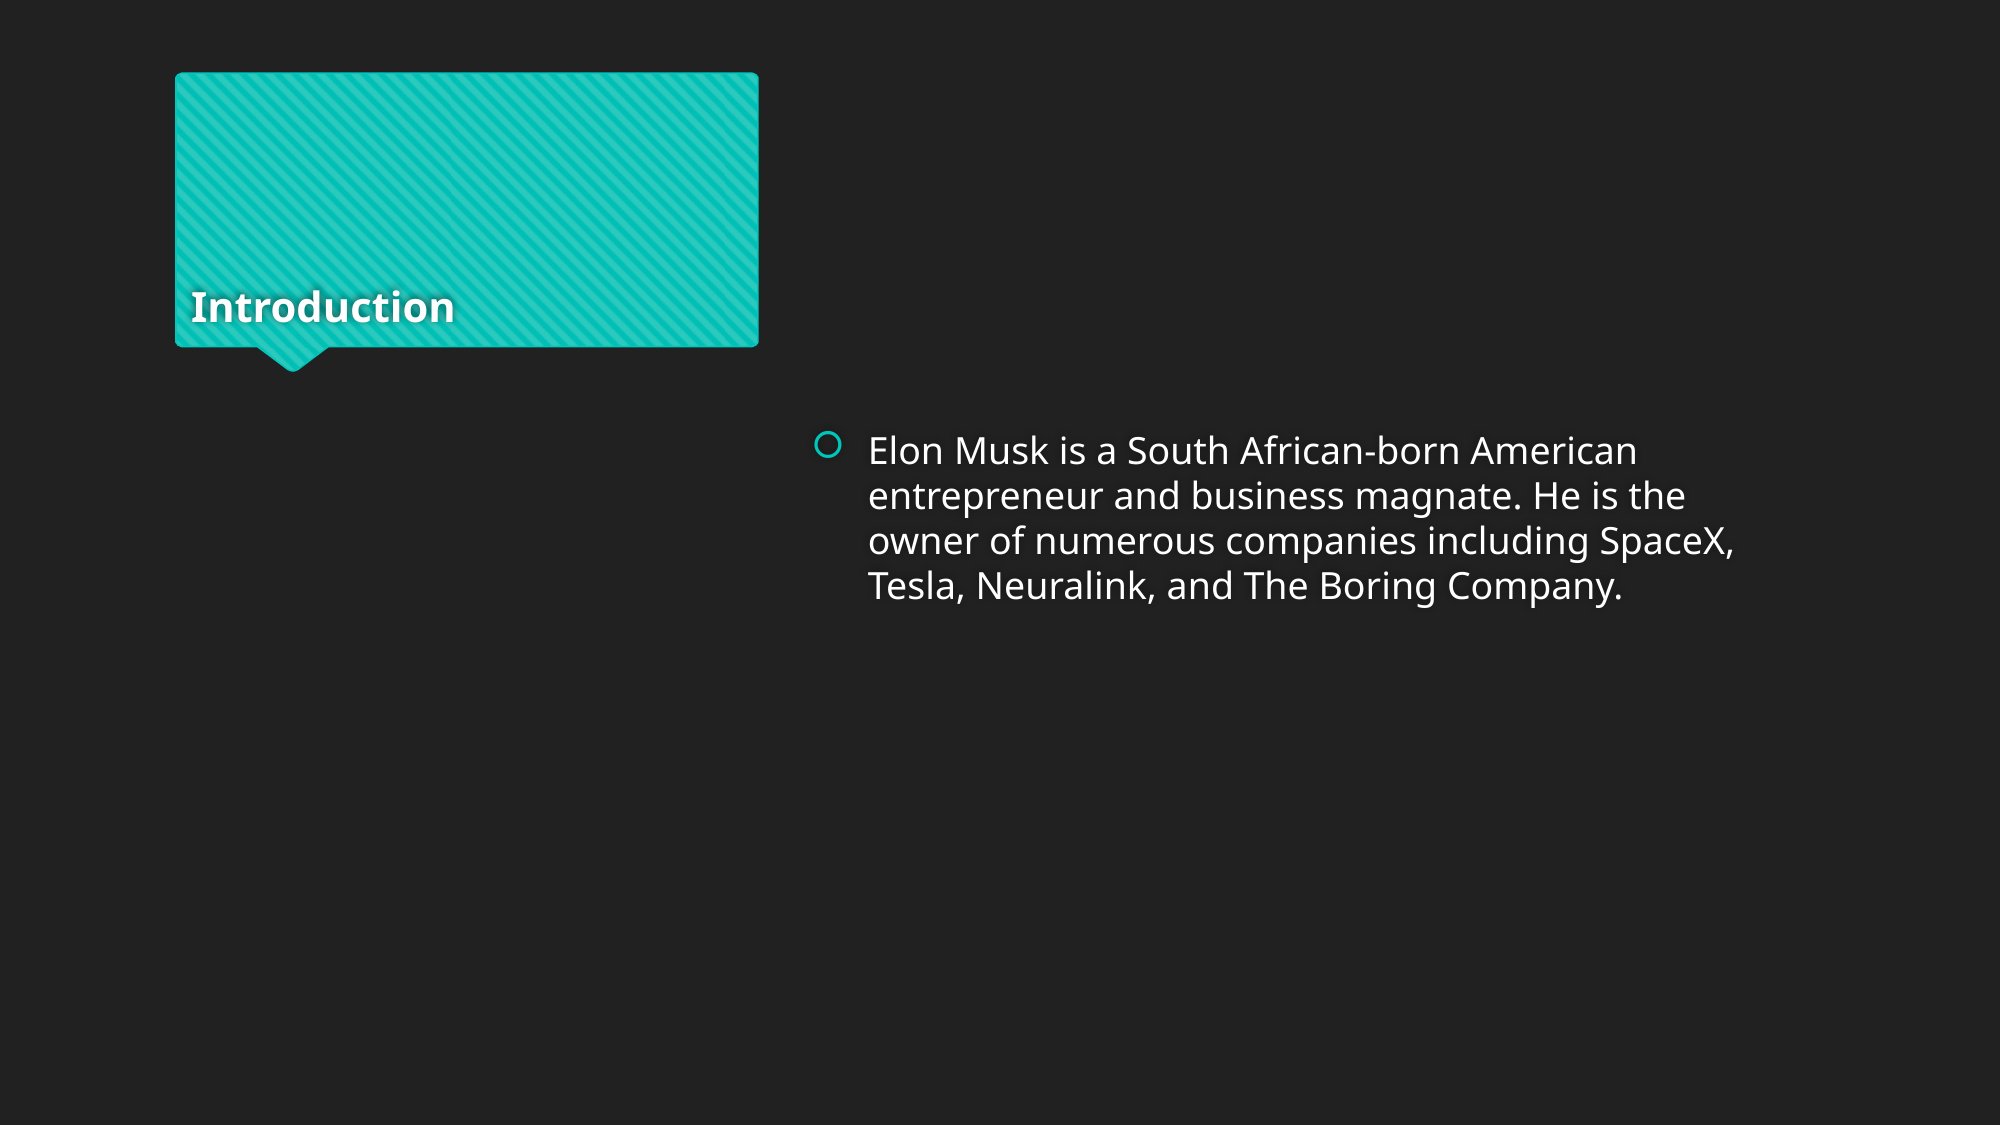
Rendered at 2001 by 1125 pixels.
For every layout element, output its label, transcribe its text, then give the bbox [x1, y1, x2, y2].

list Elon Musk is a South African-born American entrepreneur and business magnate. He is the owner of numerous companies including SpaceX, Tesla, Neuralink, and The Boring Company. [796, 73, 1823, 962]
title Introduction [176, 73, 758, 339]
